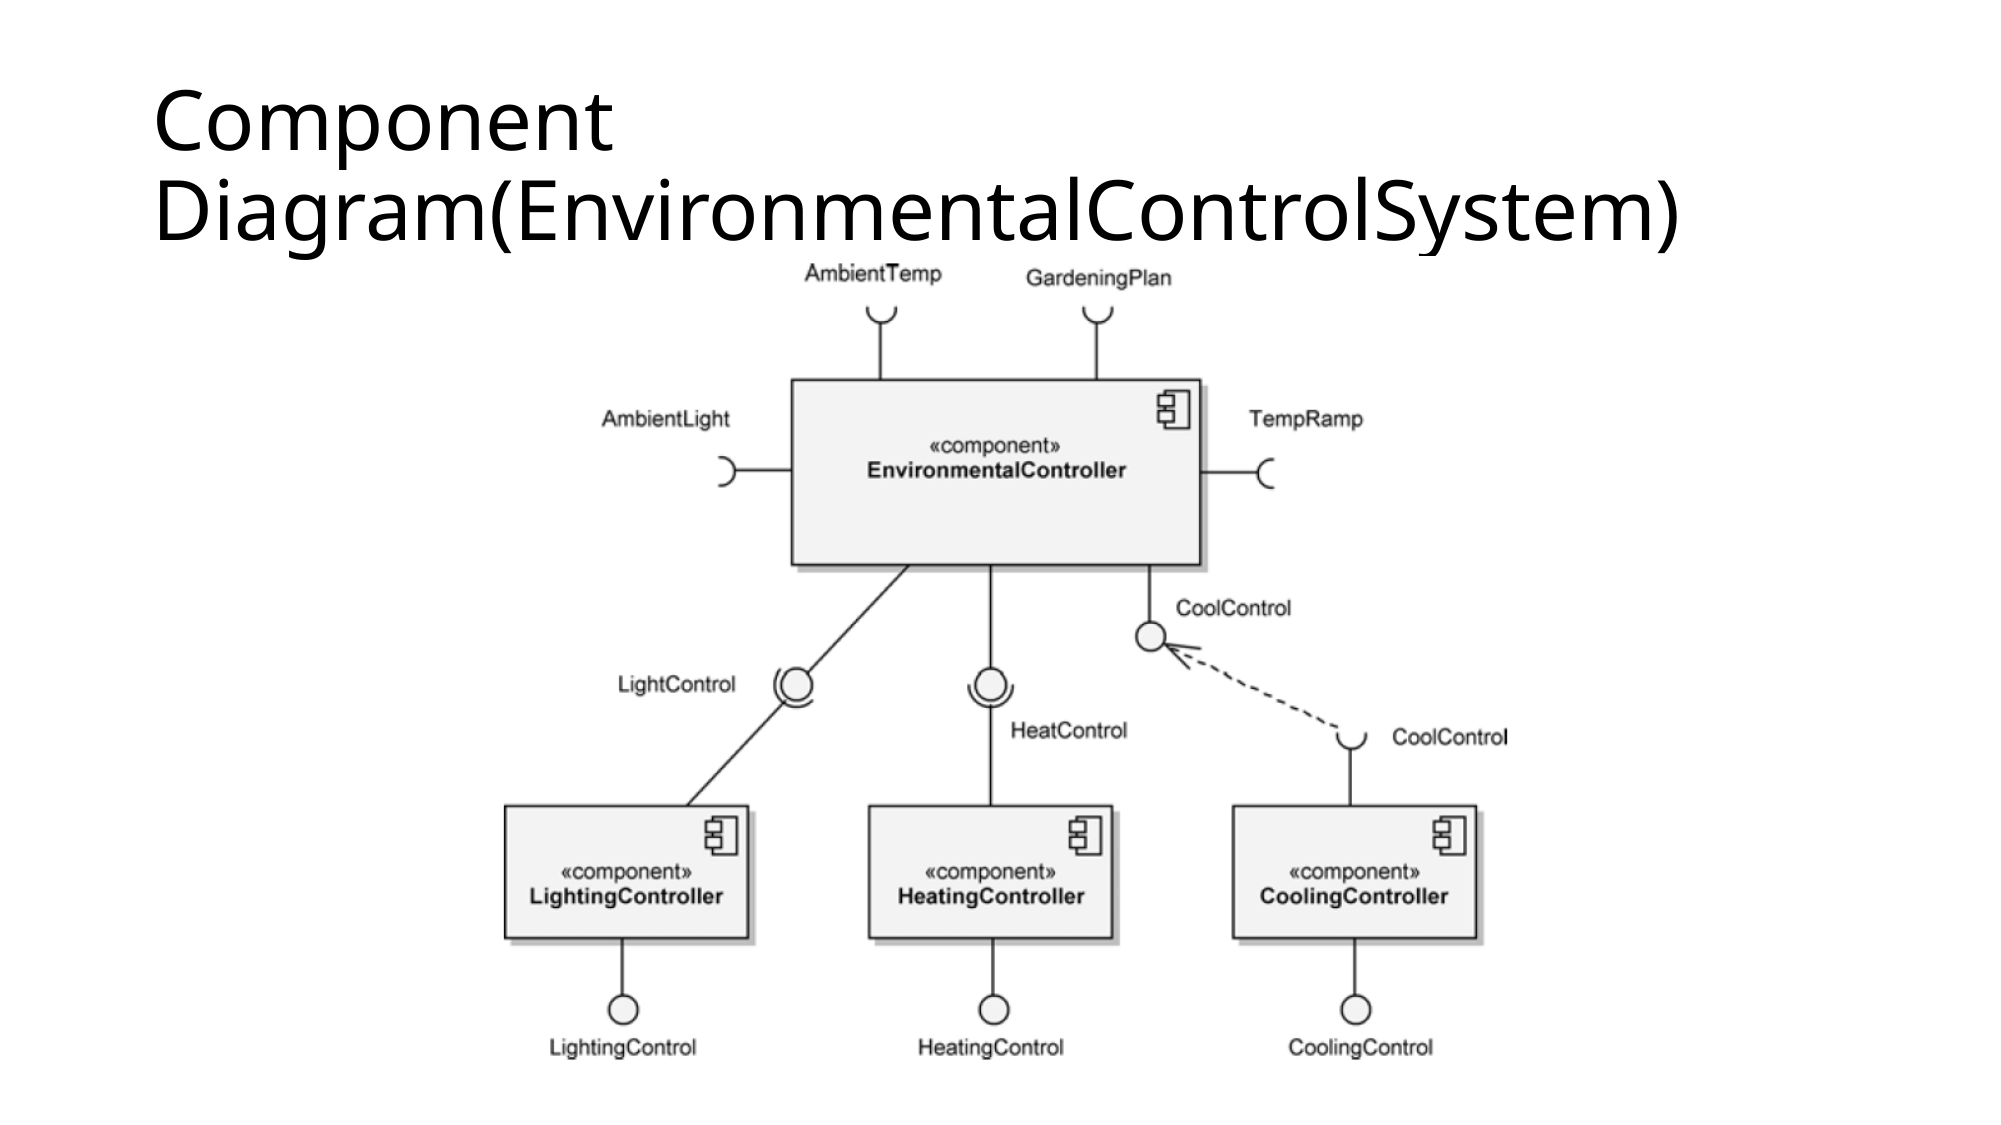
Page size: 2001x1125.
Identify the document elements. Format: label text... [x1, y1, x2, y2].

title Component Diagram(EnvironmentalControlSystem) [137, 59, 1893, 278]
picture [474, 256, 1526, 1066]
